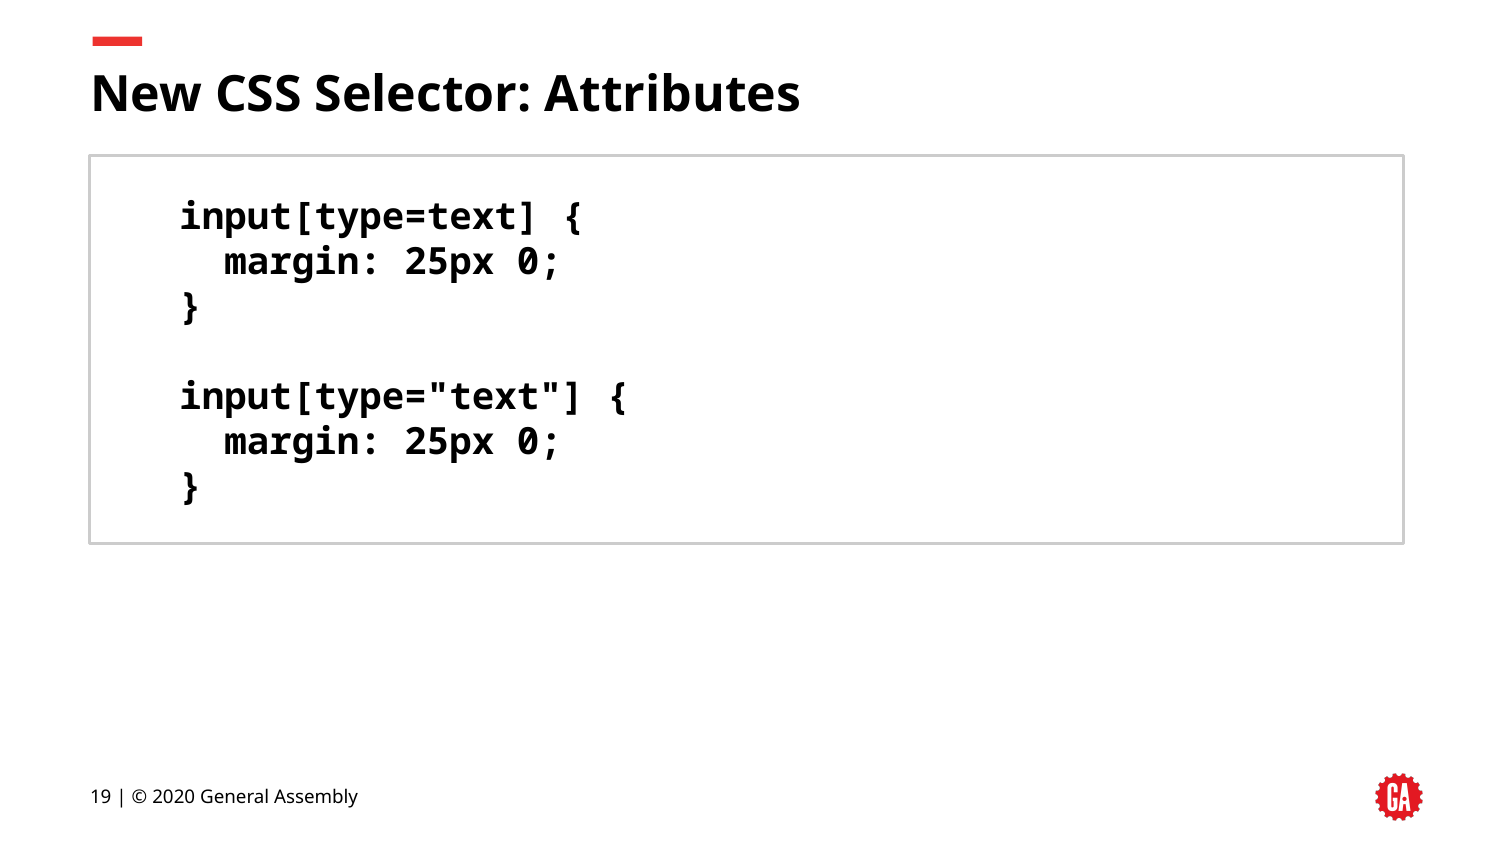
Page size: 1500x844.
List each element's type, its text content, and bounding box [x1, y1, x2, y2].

slide_number 19 | © 2020 General Assembly [75, 764, 465, 830]
title New CSS Selector: Attributes [75, 46, 1473, 140]
picture [1373, 771, 1425, 823]
text_box input[type=text] { margin: 25px 0; } input[type="text"] { margin: 25px 0; } [89, 155, 1404, 544]
